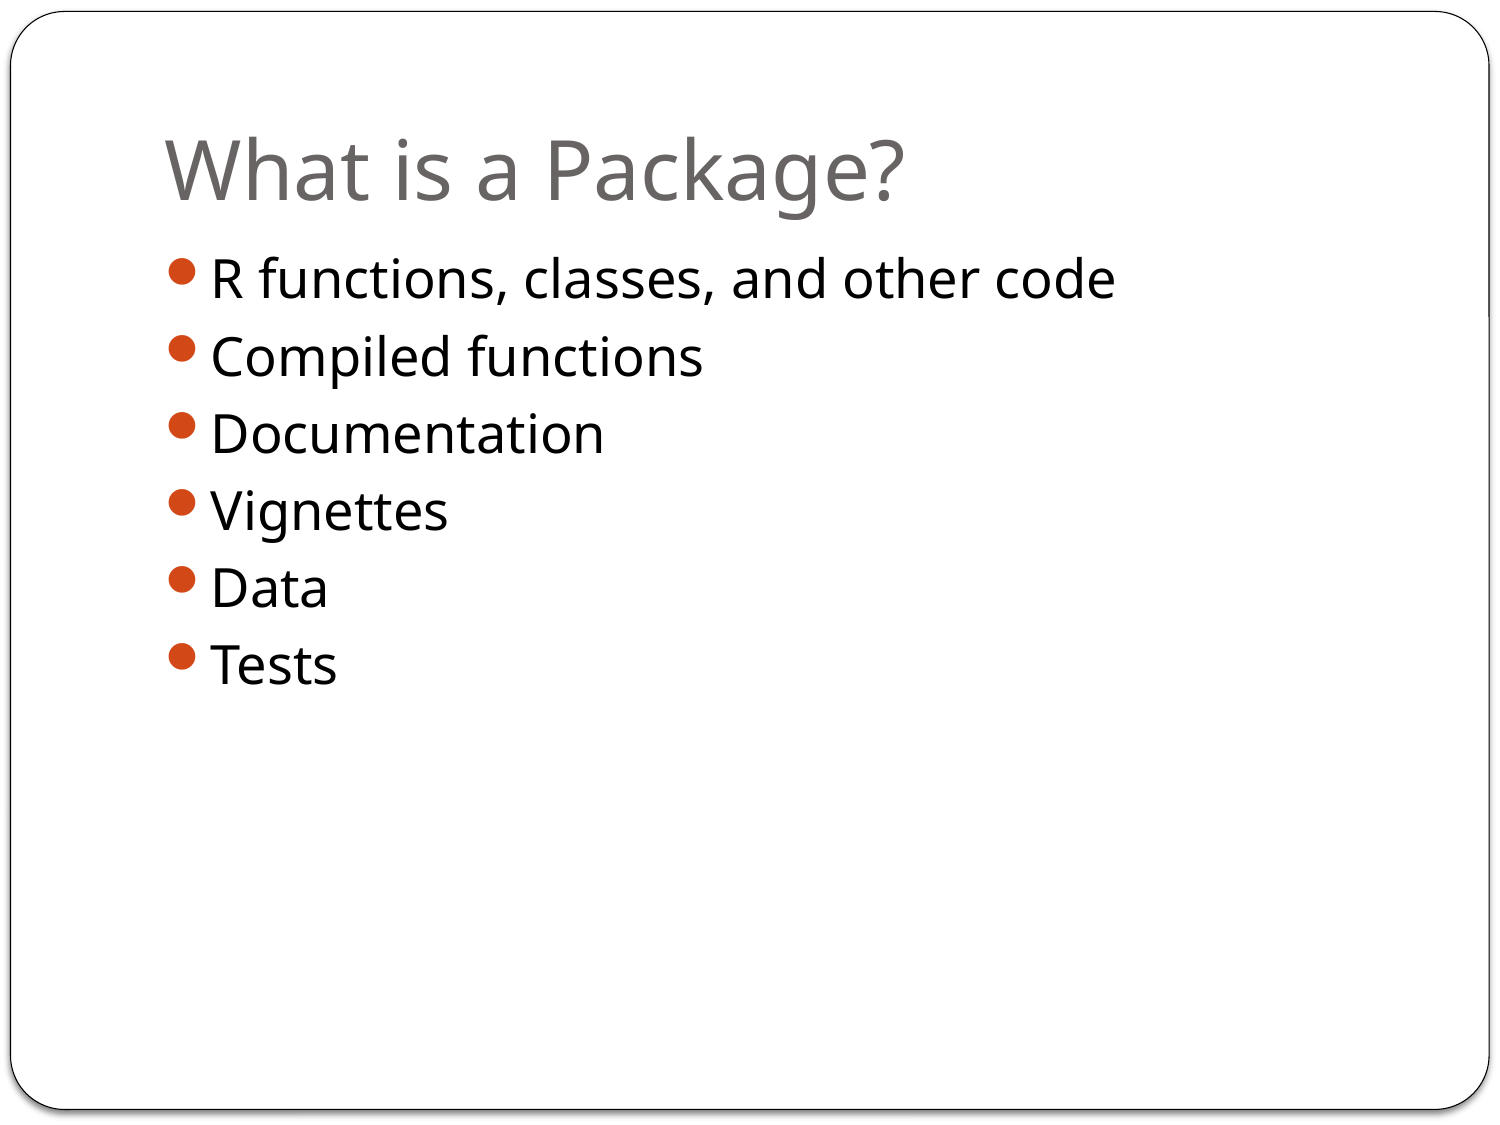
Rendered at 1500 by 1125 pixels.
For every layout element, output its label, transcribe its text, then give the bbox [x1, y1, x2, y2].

title What is a Package? [150, 45, 1425, 233]
list R functions, classes, and other code Compiled functions Documentation Vignettes Data Tests [150, 237, 1425, 988]
